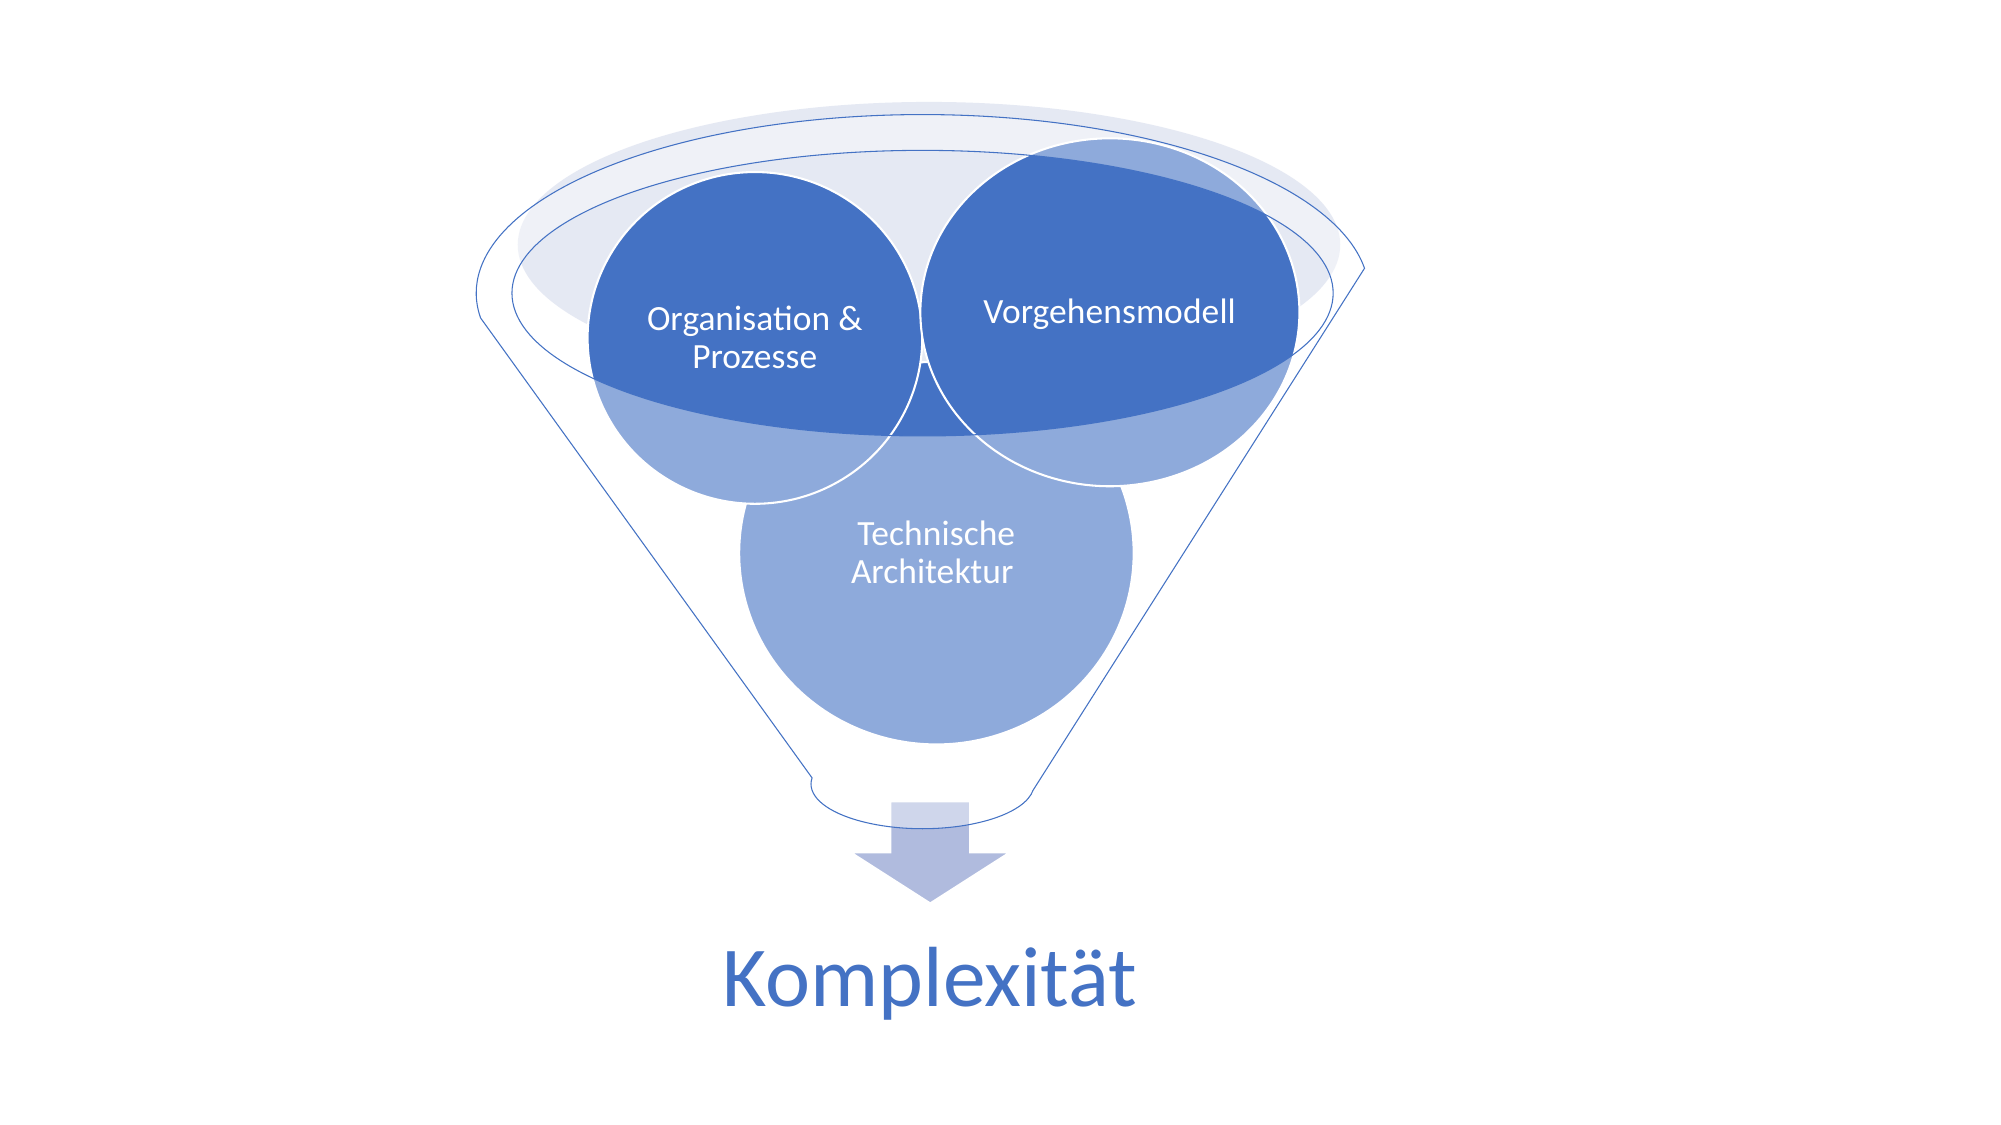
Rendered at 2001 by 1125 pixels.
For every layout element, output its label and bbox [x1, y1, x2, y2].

text_box [240, 60, 1620, 1081]
